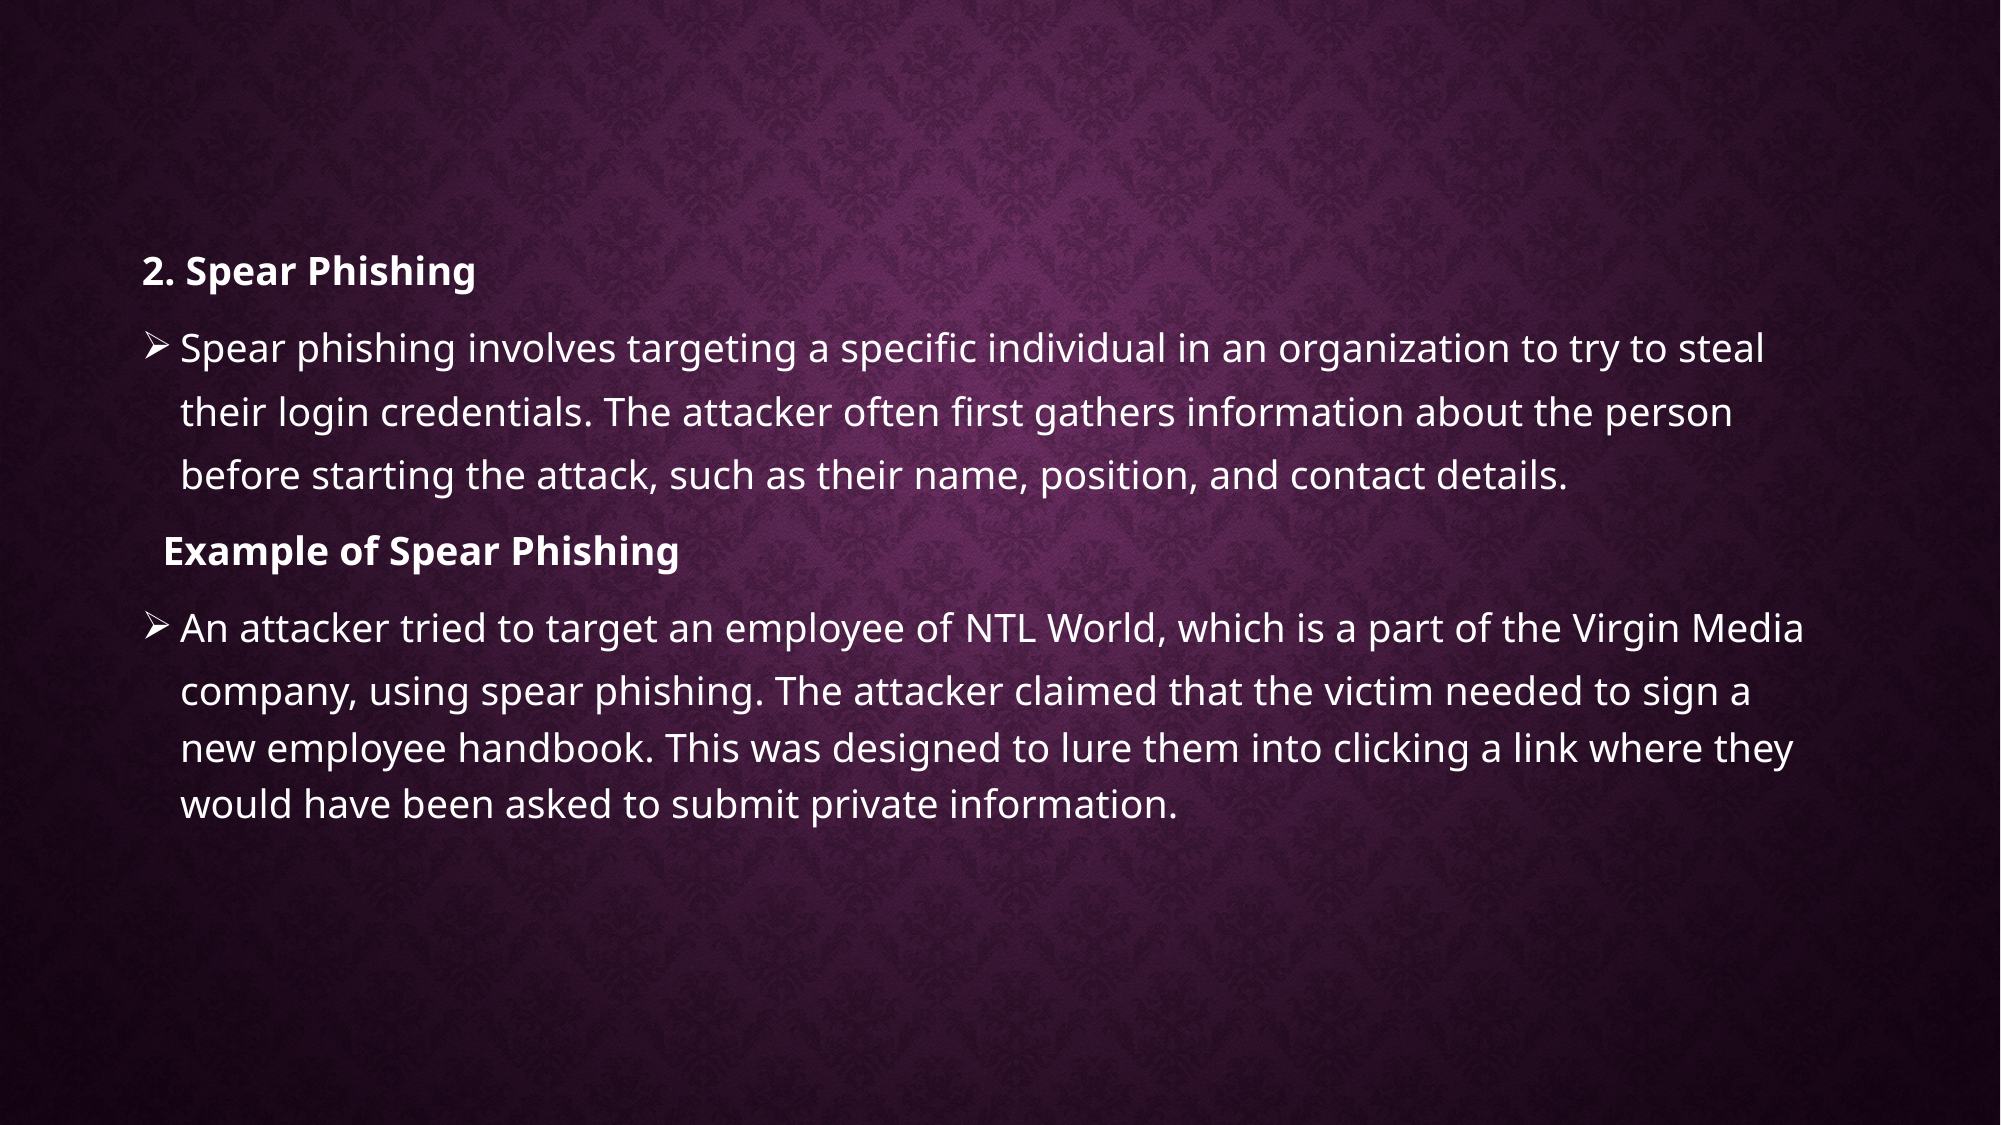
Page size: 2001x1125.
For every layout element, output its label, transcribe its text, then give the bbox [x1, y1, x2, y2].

list 2. Spear Phishing Spear phishing involves targeting a specific individual in an organization to try to steal their login credentials. The attacker often first gathers information about the person before starting the attack, such as their name, position, and contact details. Example of Spear Phishing An attacker tried to target an employee of NTL World, which is a part of the Virgin Media company, using spear phishing. The attacker claimed that the victim needed to sign a new employee handbook. This was designed to lure them into clicking a link where they would have been asked to submit private information. [126, 229, 1826, 836]
